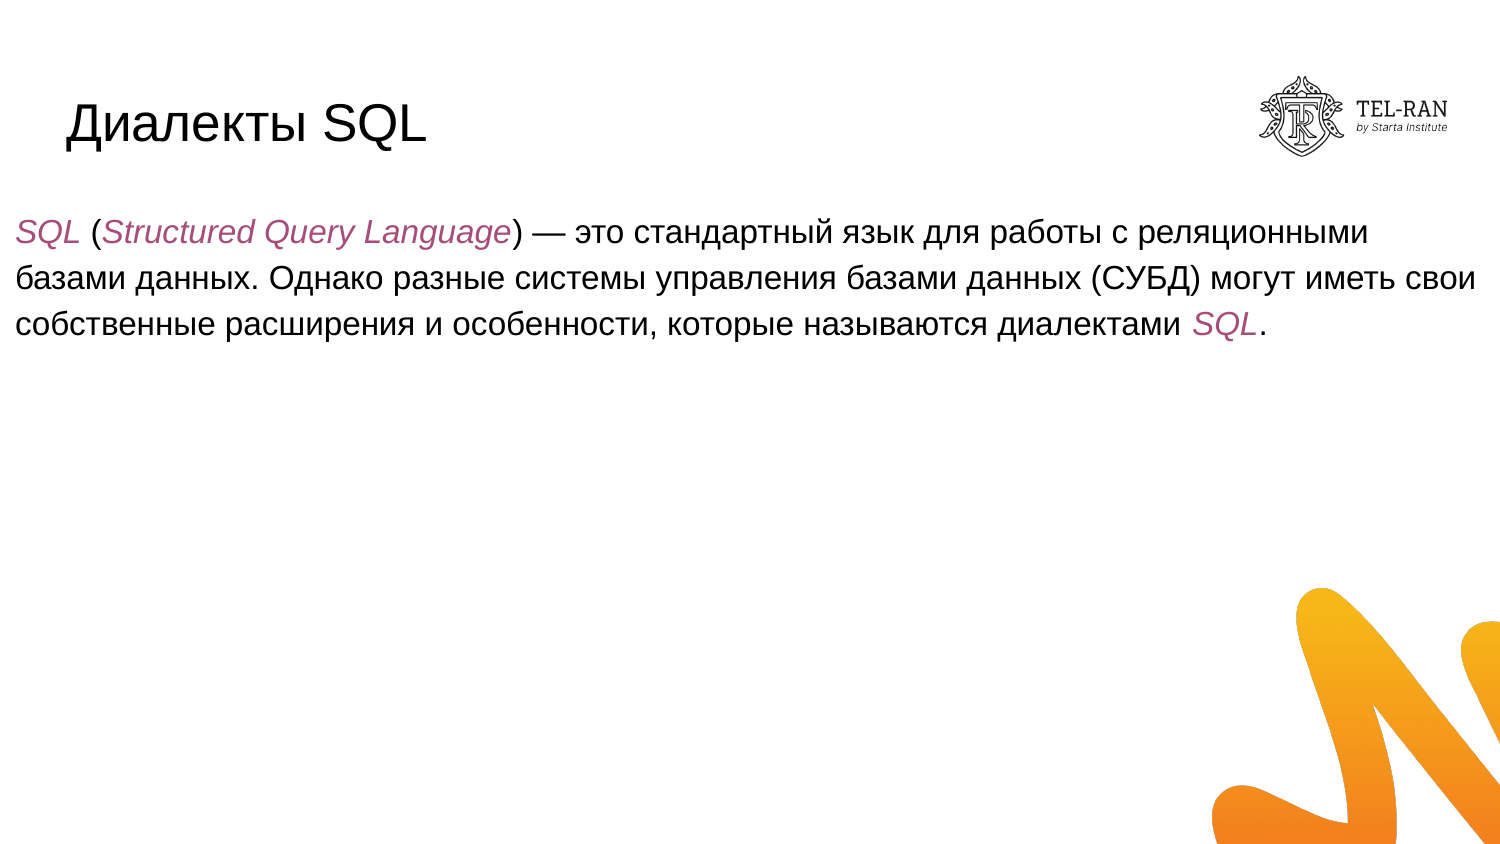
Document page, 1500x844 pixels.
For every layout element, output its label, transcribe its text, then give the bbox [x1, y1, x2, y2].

picture [1259, 76, 1447, 157]
picture [1152, 588, 1500, 844]
list SQL (Structured Query Language) — это стандартный язык для работы с реляционными базами данных. Однако разные системы управления базами данных (СУБД) могут иметь свои собственные расширения и особенности, которые называются диалектами SQL. [0, 189, 1500, 844]
title Диалекты SQL [51, 72, 1449, 167]
